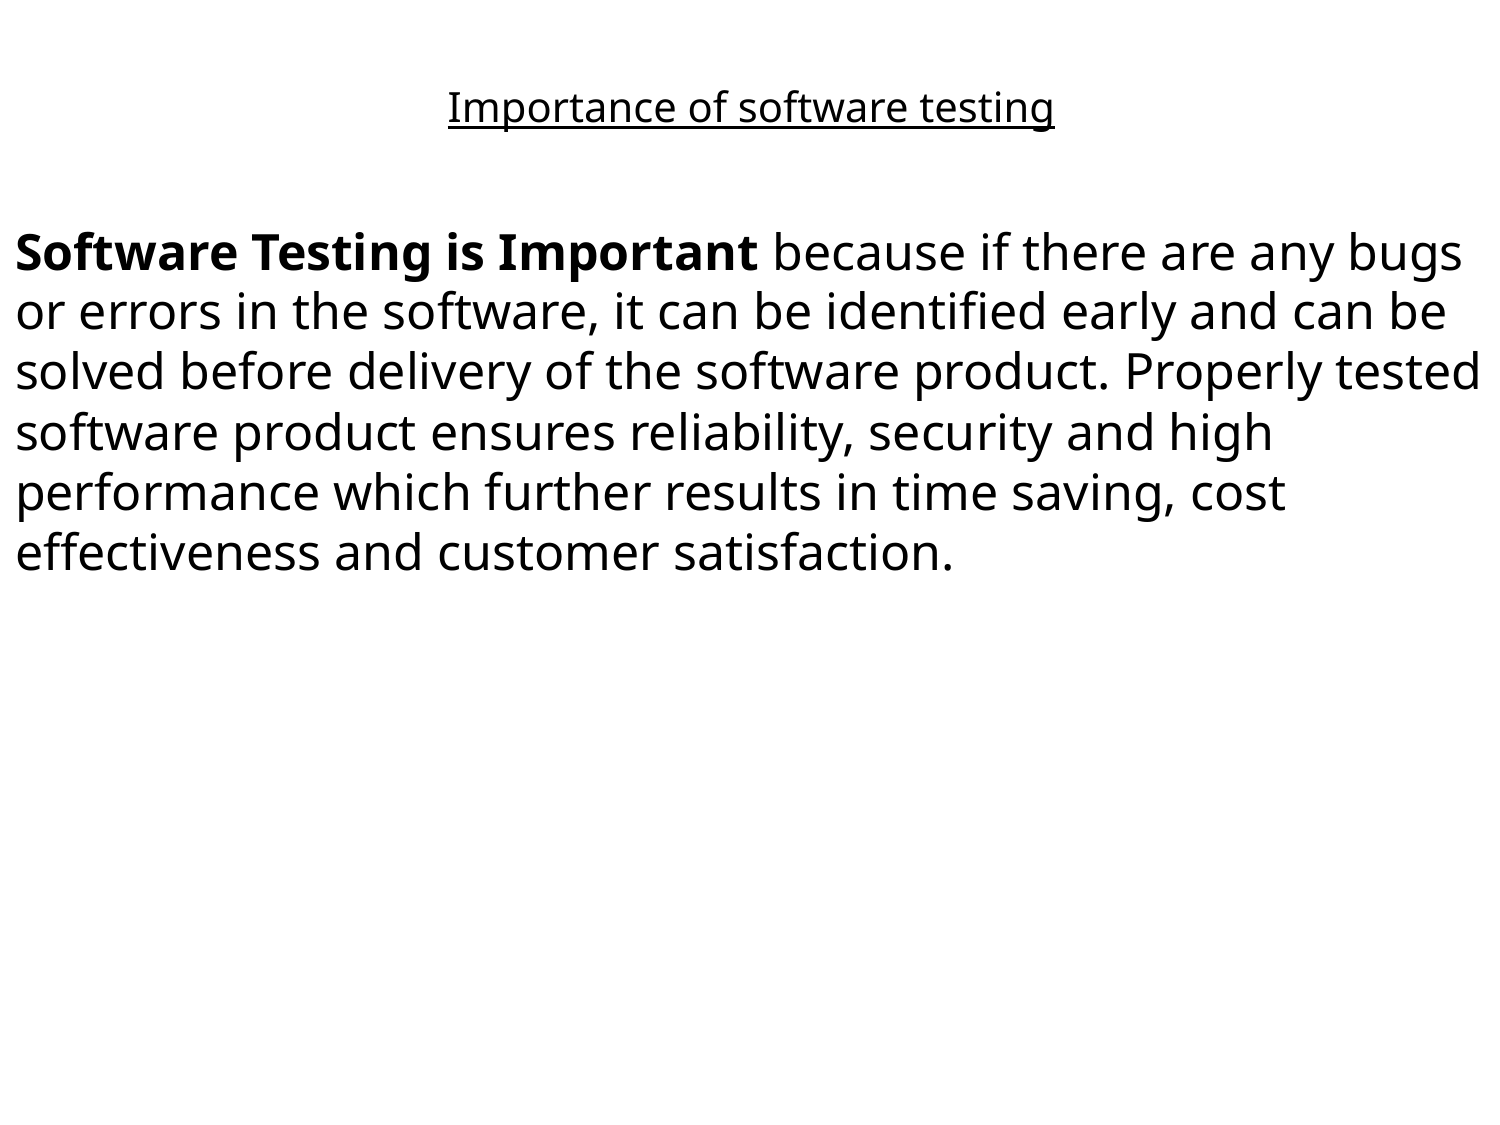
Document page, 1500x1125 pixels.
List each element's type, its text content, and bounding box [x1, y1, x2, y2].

list Software Testing is Important because if there are any bugs or errors in the software, it can be identified early and can be solved before delivery of the software product. Properly tested software product ensures reliability, security and high performance which further results in time saving, cost effectiveness and customer satisfaction. [0, 212, 1500, 1125]
title Importance of software testing [1, 50, 1500, 163]
